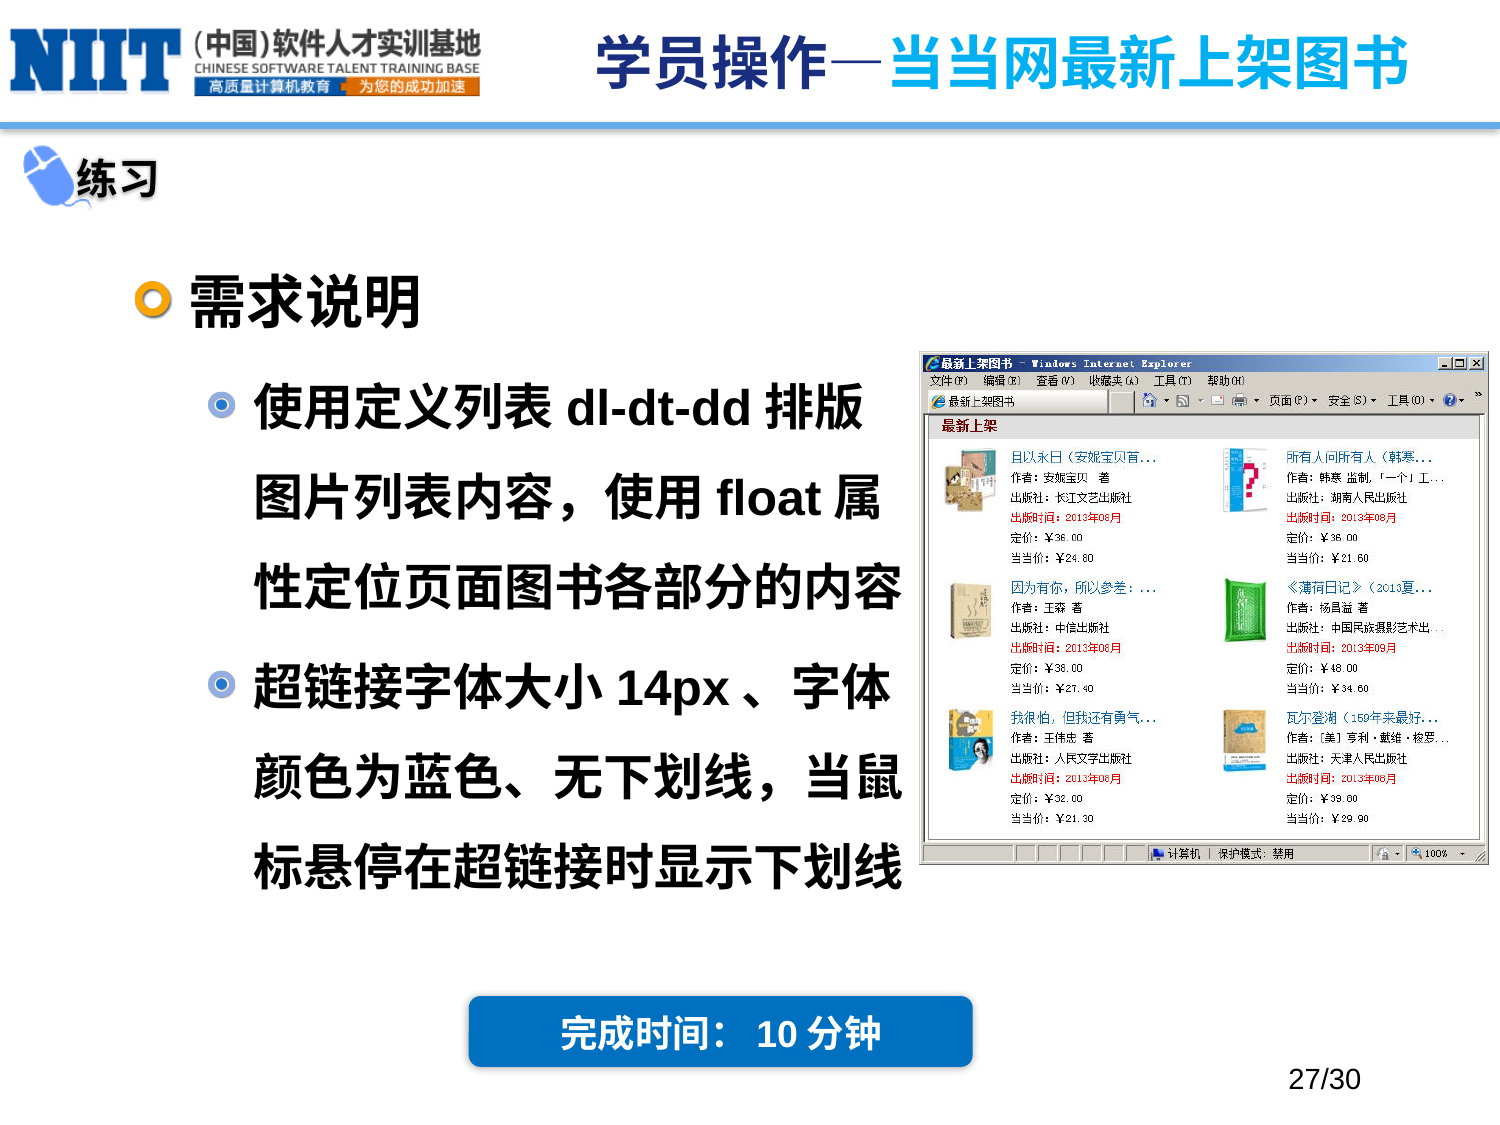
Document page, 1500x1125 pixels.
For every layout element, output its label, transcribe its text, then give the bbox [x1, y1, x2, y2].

picture [918, 351, 1489, 866]
picture [207, 670, 236, 699]
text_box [23, 144, 176, 212]
title 学员操作—当当网最新上架图书 [488, 19, 1425, 138]
slide_number /30 [1149, 1053, 1500, 1114]
picture [207, 391, 236, 419]
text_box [468, 995, 973, 1068]
list 需求说明 使用定义列表dl-dt-dd排版图片列表内容，使用float属性定位页面图书各部分的内容 超链接字体大小14px、字体颜色为蓝色、无下划线，当鼠标悬停在超链接时显示下划线 [117, 222, 926, 961]
picture [132, 279, 174, 321]
picture [5, 23, 488, 102]
